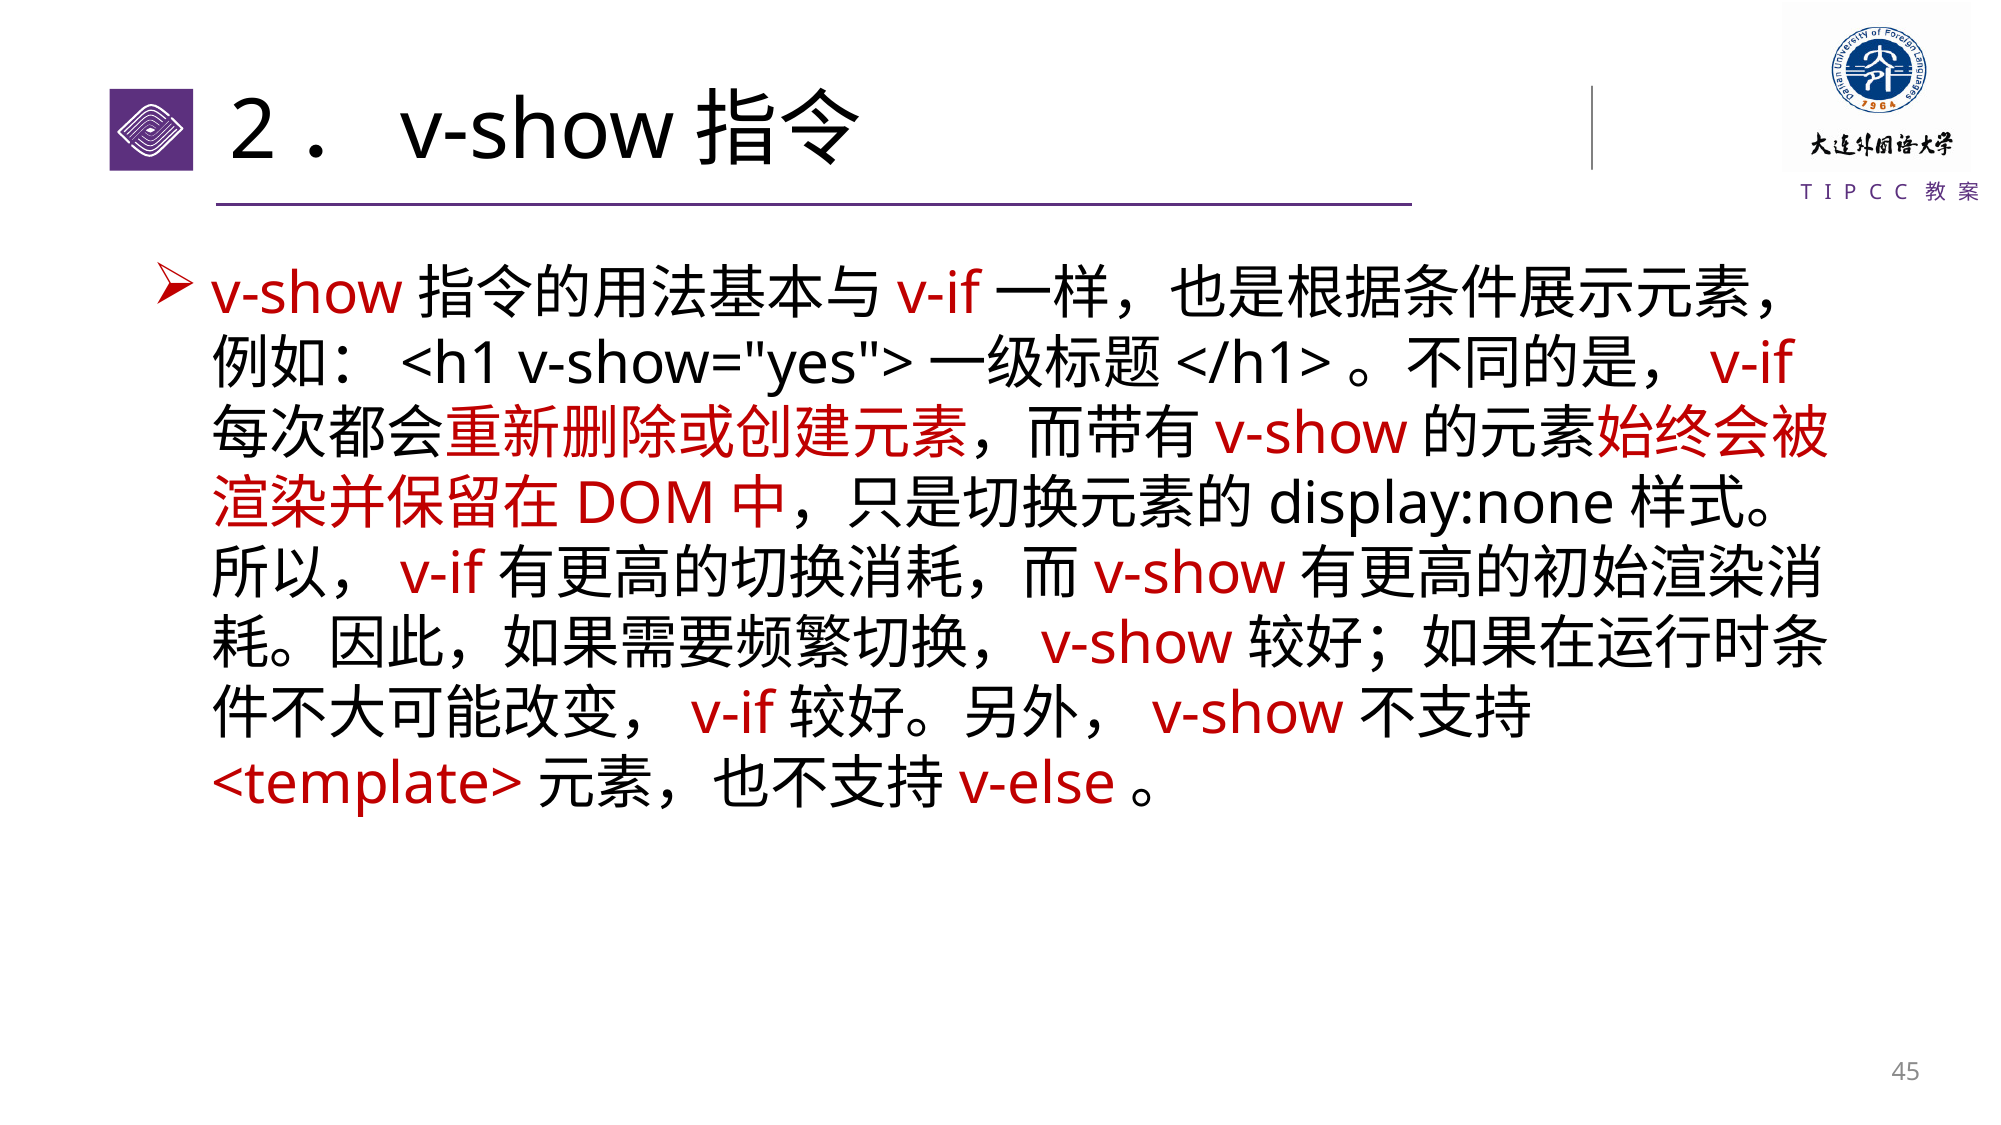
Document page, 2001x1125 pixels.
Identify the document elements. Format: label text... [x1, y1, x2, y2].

slide_number 44 [1485, 1042, 1936, 1103]
title 2．v-show指令 [214, 59, 1564, 205]
picture [1782, 2, 1971, 172]
list v-show指令的用法基本与v-if一样，也是根据条件展示元素，例如：<h1 v-show="yes">一级标题</h1>。不同的是，v-if每次都会重新删除或创建元素，而带有v-show的元素始终会被渲染并保留在DOM中，只是切换元素的display:none样式。所以，v-if有更高的切换消耗，而v-show有更高的初始渲染消耗。因此，如果需要频繁切换，v-show较好；如果在运行时条件不大可能改变，v-if较好。另外，v-show不支持<template>元素，也不支持v-else。 [137, 247, 1863, 1001]
